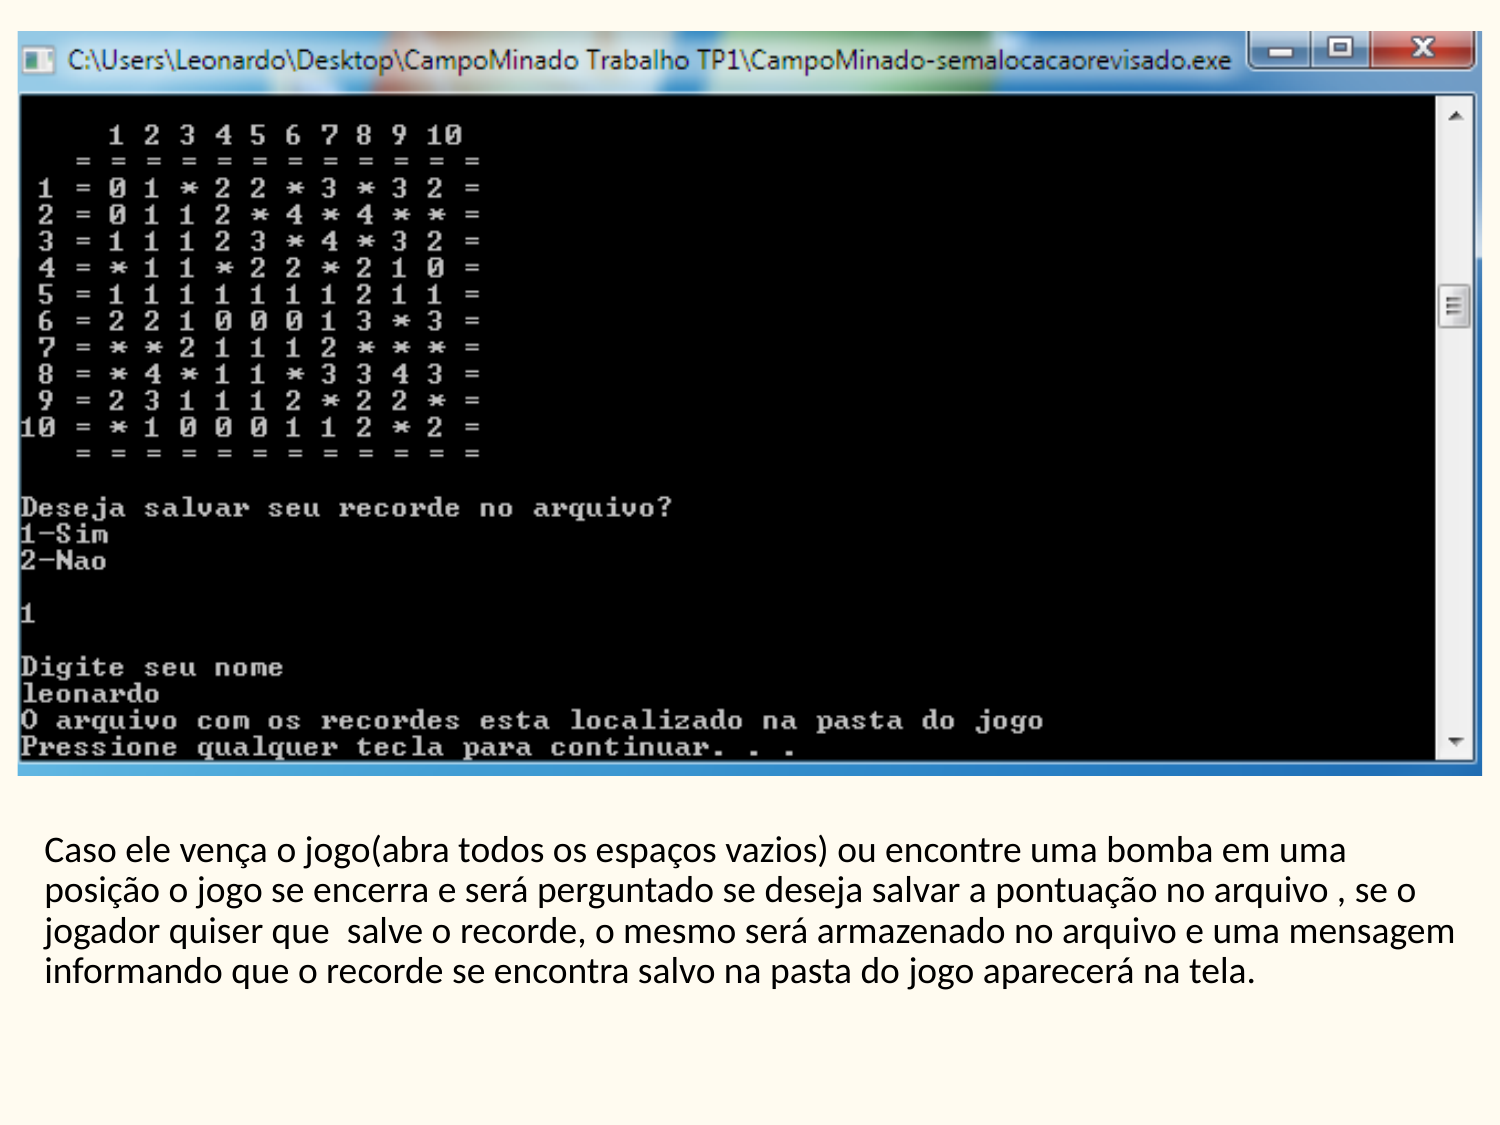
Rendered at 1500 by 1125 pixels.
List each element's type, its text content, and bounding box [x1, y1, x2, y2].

picture [17, 30, 1483, 776]
list Caso ele vença o jogo(abra todos os espaços vazios) ou encontre uma bomba em uma posição o jogo se encerra e será perguntado se deseja salvar a pontuação no arquivo , se o jogador quiser que salve o recorde, o mesmo será armazenado no arquivo e uma mensagem informando que o recorde se encontra salvo na pasta do jogo aparecerá na tela. [29, 822, 1483, 1013]
